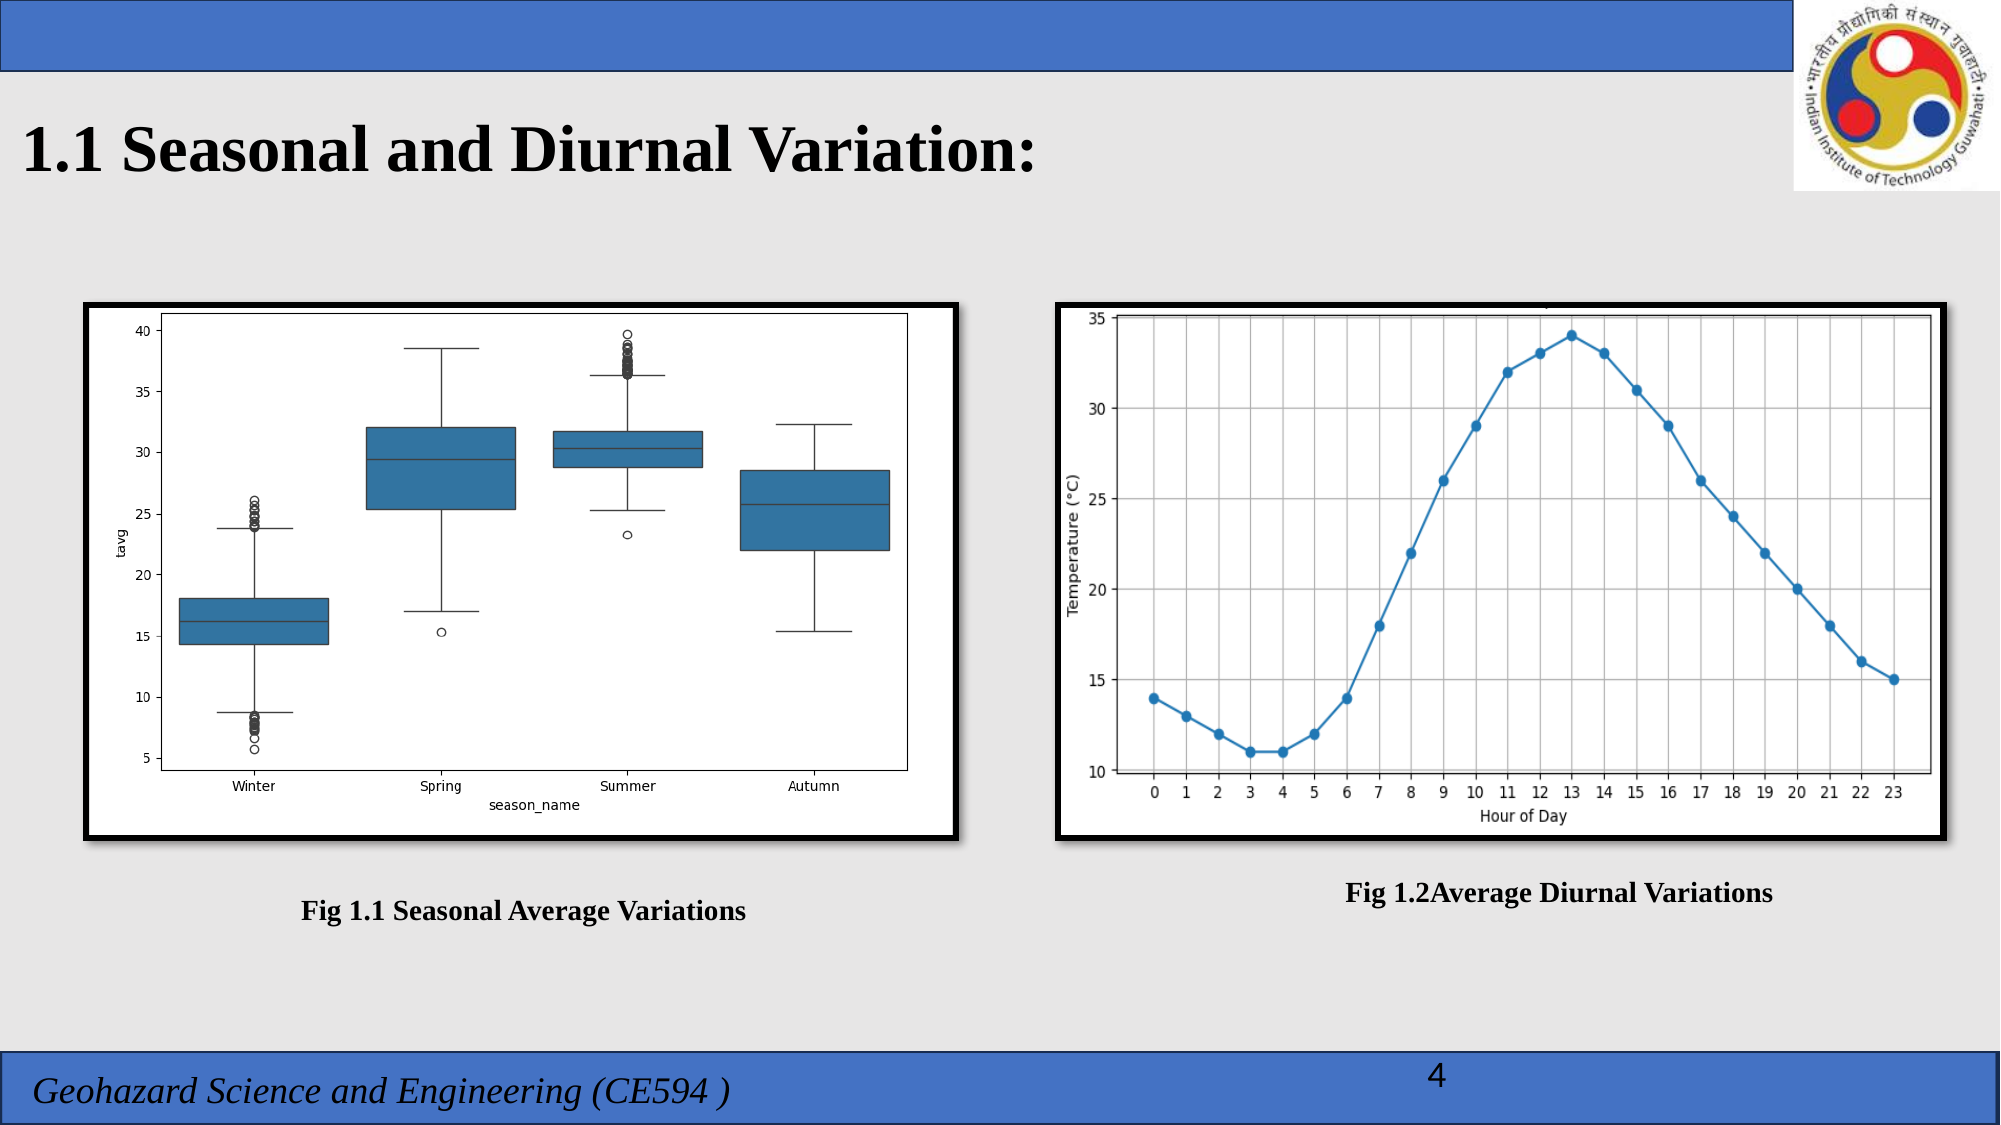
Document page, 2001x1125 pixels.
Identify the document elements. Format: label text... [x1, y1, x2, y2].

slide_number 4 [1412, 1042, 1863, 1103]
text_box Fig 1.1 Seasonal Average Variations [286, 883, 762, 934]
subtitle Fig 1.2Average Diurnal Variations [1315, 869, 1804, 949]
title 1.1 Seasonal and Diurnal Variation: [0, 112, 1062, 194]
picture [89, 307, 953, 836]
picture [1060, 307, 1941, 836]
picture [1793, 0, 2000, 191]
picture [0, 1051, 2000, 1125]
